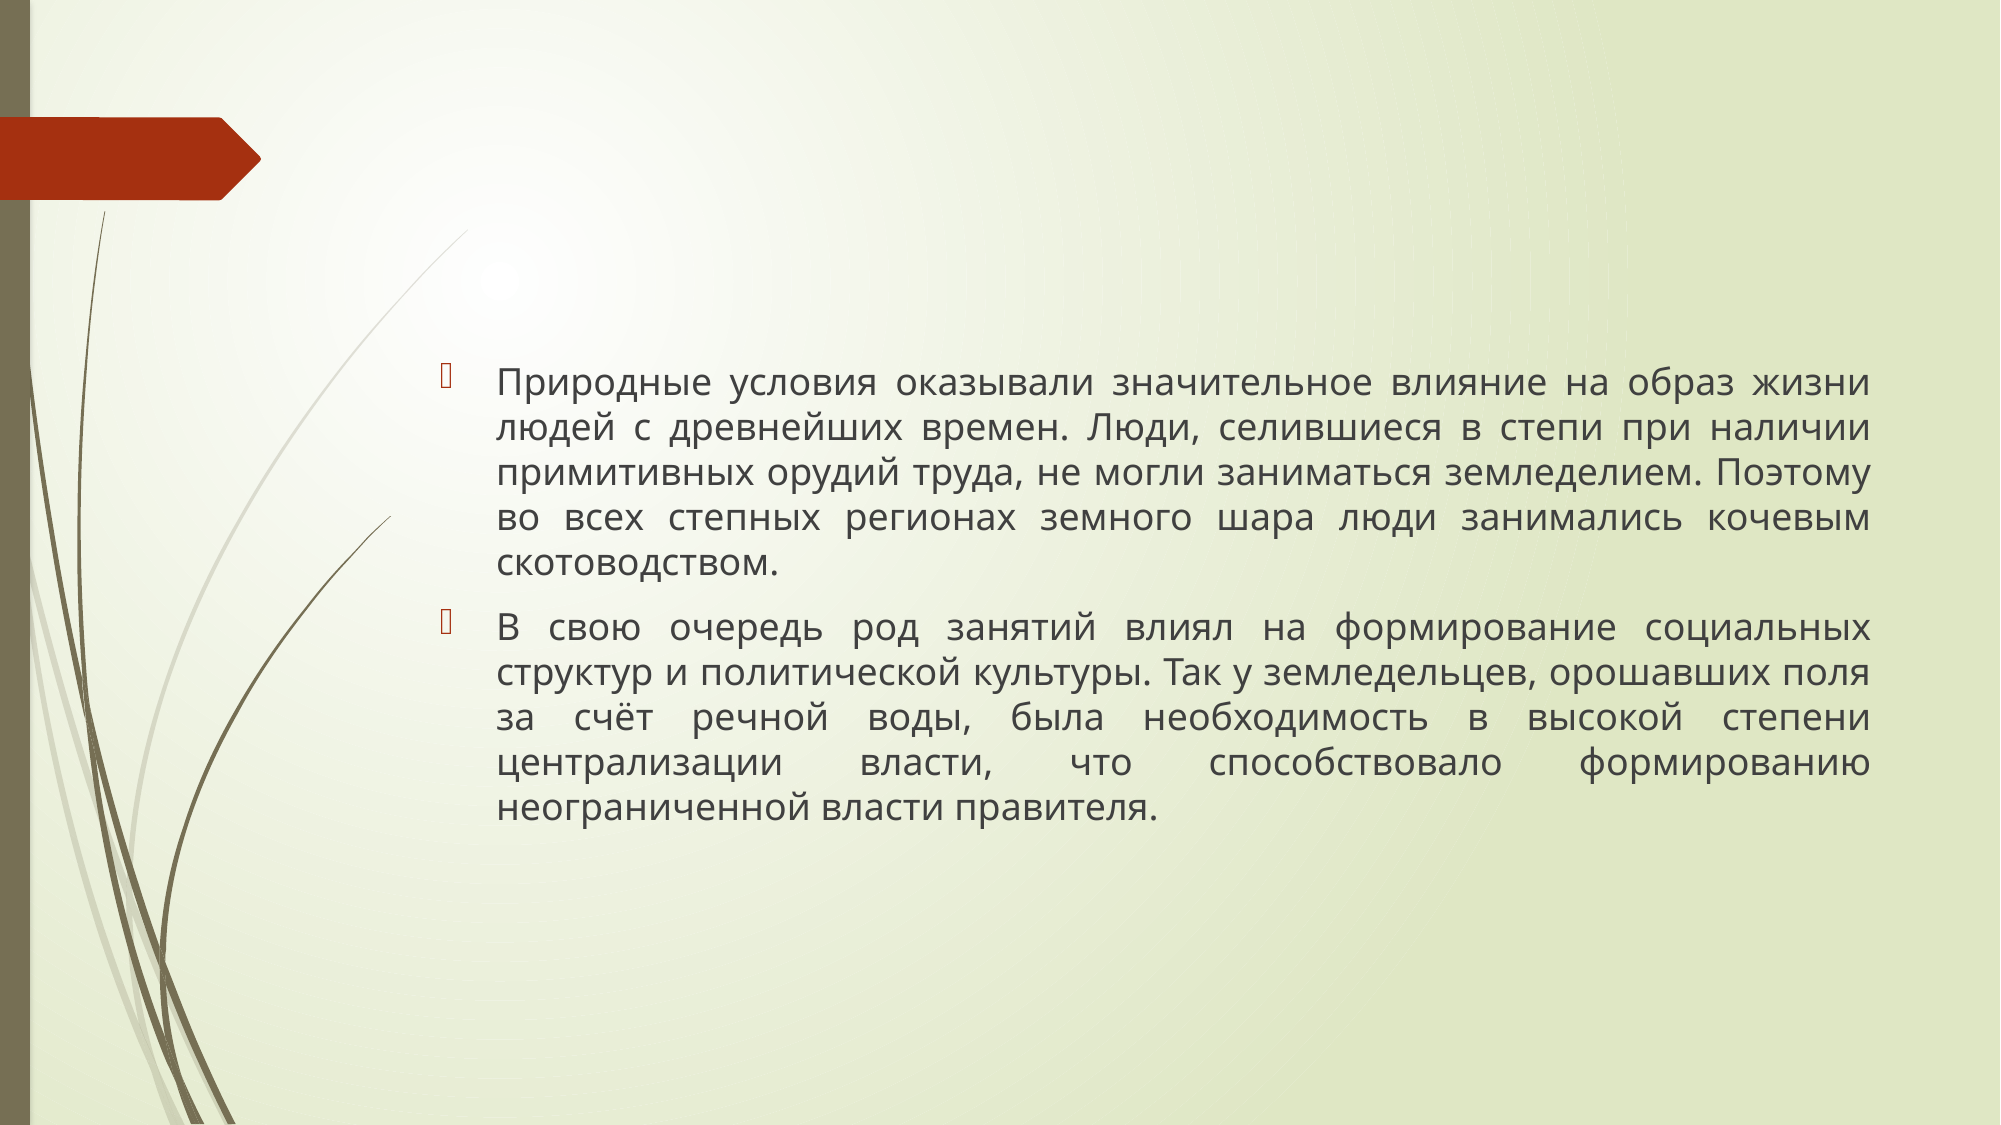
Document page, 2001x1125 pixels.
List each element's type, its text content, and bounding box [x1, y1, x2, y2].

list Природные условия оказывали значительное влияние на образ жизни людей с древнейших времен. Люди, селившиеся в степи при наличии примитивных орудий труда, не могли заниматься земледелием. Поэтому во всех степных регионах земного шара люди занимались кочевым скотоводством. В свою очередь род занятий влиял на формирование социальных структур и политической культуры. Так у земледельцев, орошавших поля за счёт речной воды, была необходимость в высокой степени централизации власти, что способствовало формированию неограниченной власти правителя. [424, 350, 1888, 970]
